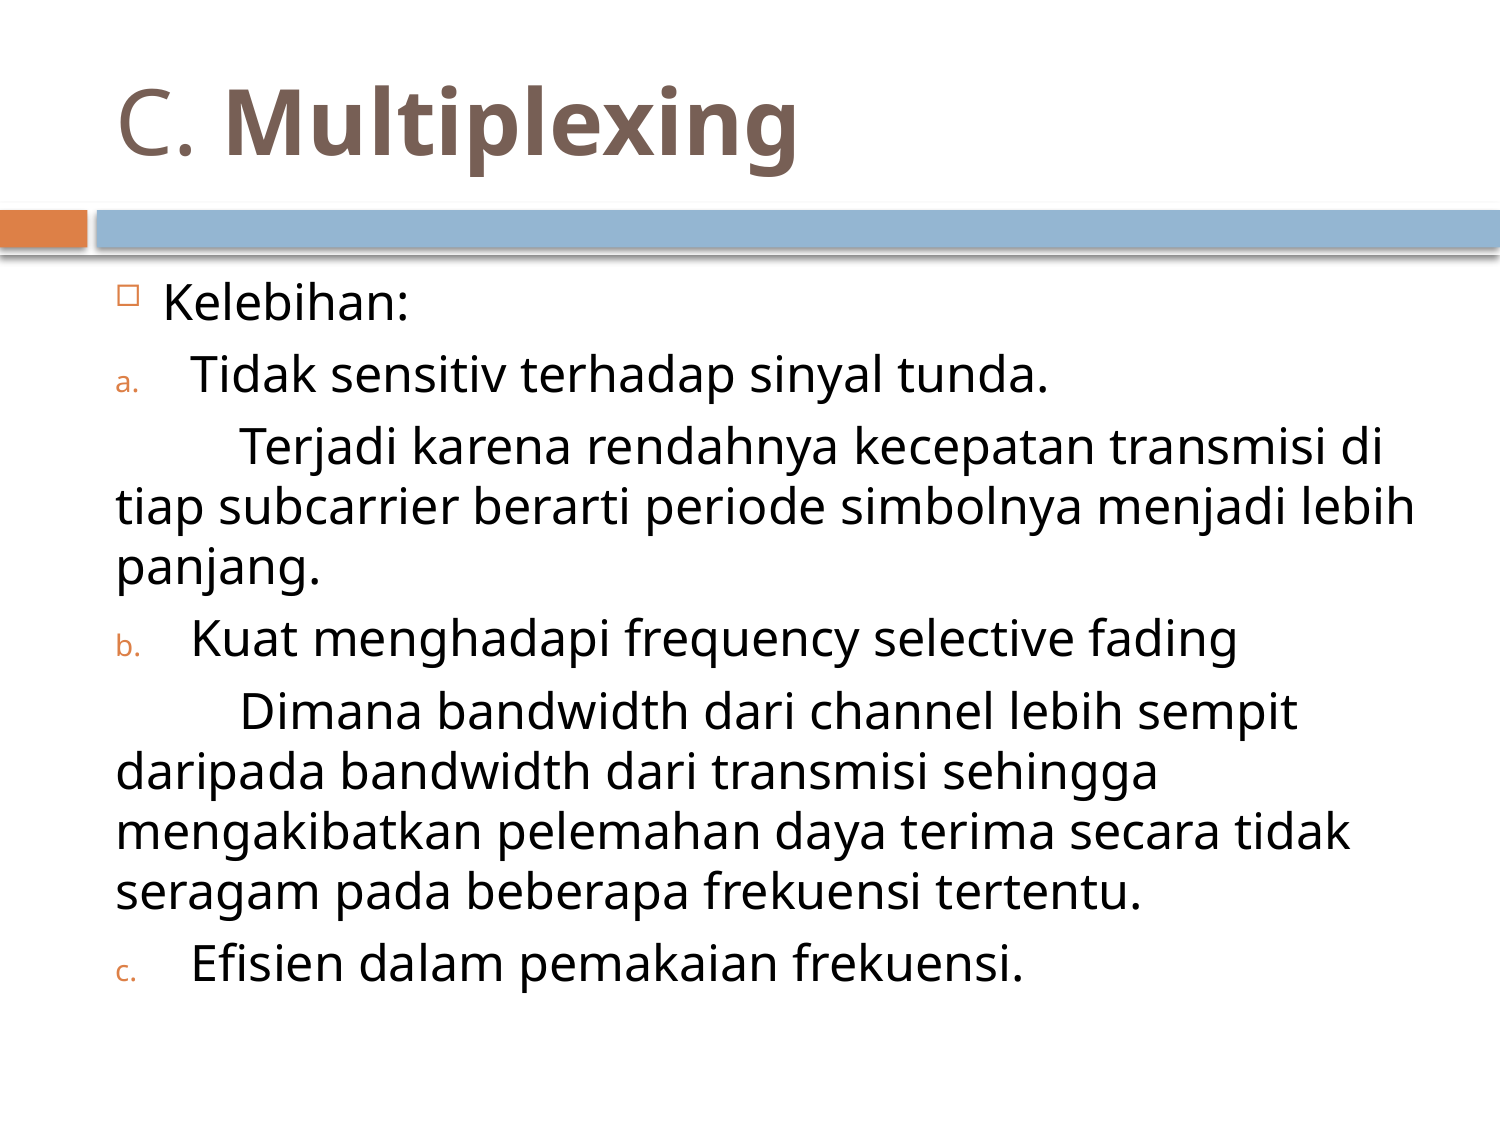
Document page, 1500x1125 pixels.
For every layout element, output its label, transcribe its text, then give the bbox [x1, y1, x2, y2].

list Kelebihan: Tidak sensitiv terhadap sinyal tunda. Terjadi karena rendahnya kecepatan transmisi di tiap subcarrier berarti periode simbolnya menjadi lebih panjang. Kuat menghadapi frequency selective fading Dimana bandwidth dari channel lebih sempit daripada bandwidth dari transmisi sehingga mengakibatkan pelemahan daya terima secara tidak seragam pada beberapa frekuensi tertentu. Efisien dalam pemakaian frekuensi. [100, 262, 1438, 1000]
title C. Multiplexing [100, 37, 1438, 200]
